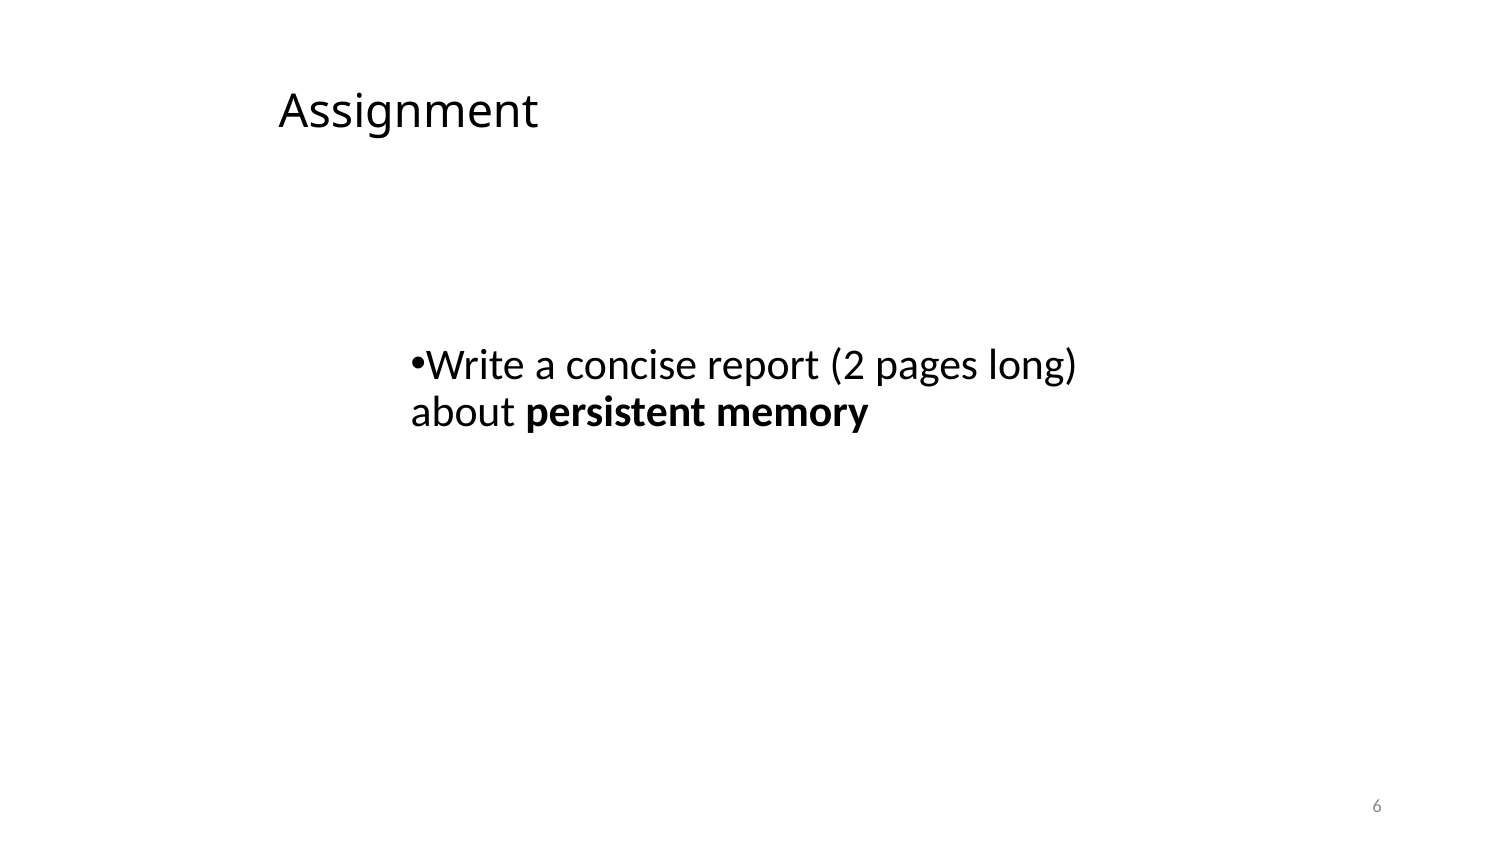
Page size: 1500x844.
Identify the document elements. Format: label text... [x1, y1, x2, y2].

title Assignment [263, 79, 1229, 146]
list Write a concise report (2 pages long) about persistent memory [395, 334, 1105, 456]
slide_number 6 [1059, 782, 1397, 827]
